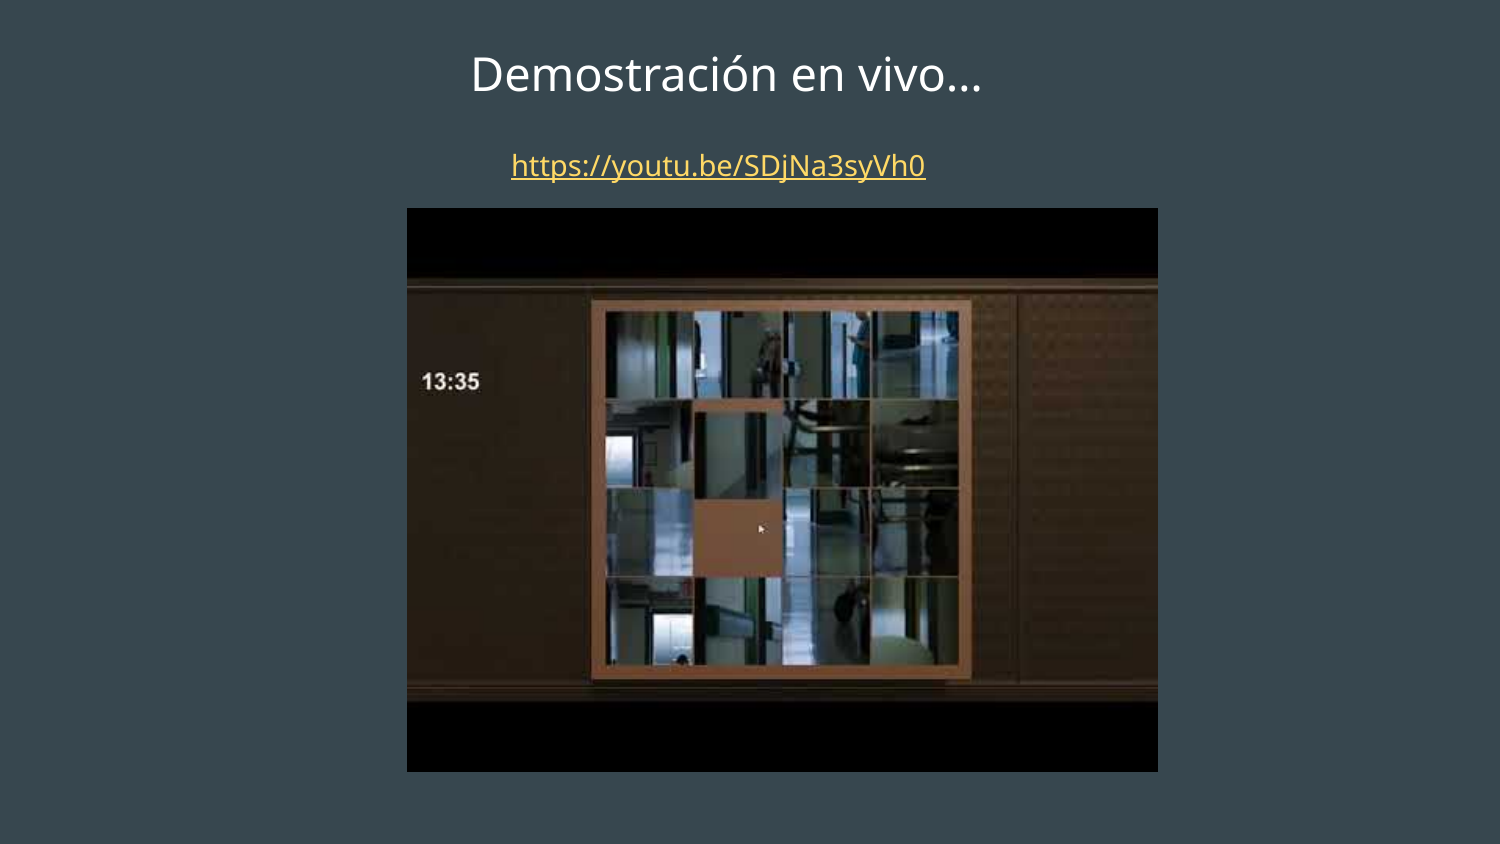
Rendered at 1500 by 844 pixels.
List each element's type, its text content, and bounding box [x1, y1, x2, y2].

title Demostración en vivo… [27, 26, 1426, 121]
text_box https://youtu.be/SDjNa3syVh0 [214, 131, 1223, 202]
picture [406, 208, 1158, 772]
